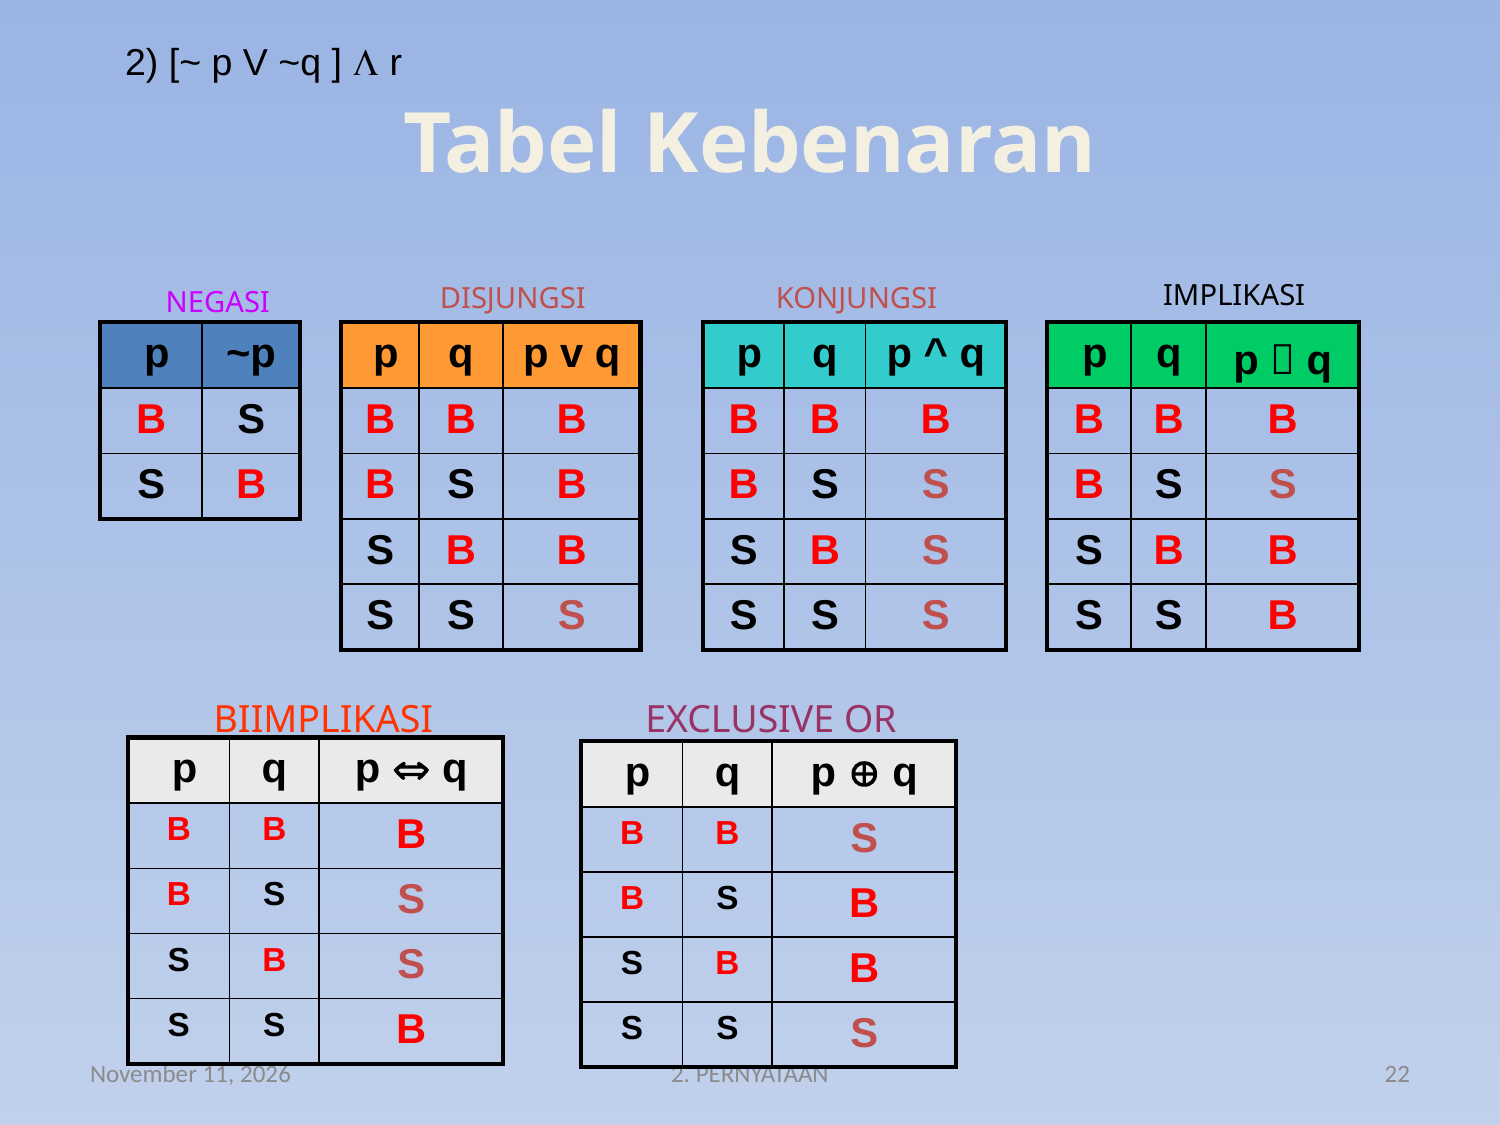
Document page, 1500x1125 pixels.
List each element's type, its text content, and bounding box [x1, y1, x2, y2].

table_cell S [343, 585, 418, 648]
table_cell B [504, 454, 638, 518]
table_header ~p [203, 326, 298, 387]
table_cell B [705, 454, 783, 518]
table_cell S [1049, 520, 1130, 583]
table_cell S [683, 873, 771, 936]
table_cell B [420, 520, 502, 583]
table_cell B [420, 389, 502, 453]
table_header p  q [320, 740, 501, 802]
table_header q [1132, 324, 1205, 387]
table_cell B [1207, 585, 1357, 648]
table_header p  q [773, 743, 954, 806]
table_cell S [1132, 454, 1205, 518]
table_cell S [705, 585, 783, 648]
table_cell S [1049, 585, 1130, 648]
table_cell S [343, 520, 418, 583]
text_box KONJUNGSI [737, 272, 976, 323]
table_cell S [1132, 585, 1205, 648]
table_cell B [320, 804, 501, 868]
table_header q [683, 748, 771, 806]
table_cell B [583, 808, 682, 871]
text_box DISJUNGSI [393, 272, 633, 323]
table_header p [583, 743, 682, 806]
text_box NEGASI [133, 275, 303, 326]
table_cell B [785, 389, 865, 453]
table_cell S [866, 520, 1004, 583]
table_cell S [785, 454, 865, 518]
table_cell B [504, 520, 638, 583]
table_cell S [320, 869, 501, 933]
table_cell B [1207, 389, 1357, 453]
table_cell B [203, 454, 298, 517]
table_cell S [102, 454, 201, 517]
table_cell B [1132, 520, 1205, 583]
table_cell B [866, 389, 1004, 453]
table_header p ^ q [866, 324, 1004, 387]
text_box IMPLIKASI [1115, 269, 1354, 319]
table_header q [230, 748, 318, 802]
table_cell B [683, 938, 771, 1001]
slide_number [75, 1042, 425, 1103]
table_cell S [773, 808, 954, 871]
table_header p v q [504, 324, 638, 387]
table_header p [102, 324, 201, 387]
text_box 2) [~ p V ~q ]  r [99, 30, 850, 91]
text_box EXCLUSIVE OR [601, 687, 941, 748]
text_box BIIMPLIKASI [171, 687, 475, 748]
table_cell S [583, 938, 682, 1001]
table_cell B [1049, 389, 1130, 453]
table_cell S [230, 999, 318, 1062]
table_cell B [1207, 520, 1357, 583]
table_cell S [130, 999, 229, 1062]
table_cell B [102, 389, 201, 453]
table_cell S [683, 1003, 771, 1065]
table_cell B [343, 454, 418, 518]
table_header p  q [1207, 324, 1357, 387]
table_cell S [420, 585, 502, 648]
table_cell S [320, 934, 501, 998]
table_cell S [420, 454, 502, 518]
table_cell S [705, 520, 783, 583]
table_cell B [130, 804, 229, 868]
table_cell B [320, 999, 501, 1062]
table_cell S [203, 389, 298, 453]
table_cell S [1207, 454, 1357, 518]
table_cell S [785, 585, 865, 648]
table_cell B [504, 389, 638, 453]
table_cell S [866, 585, 1004, 648]
table_cell S [504, 585, 638, 648]
table_cell B [230, 804, 318, 868]
table_cell B [683, 808, 771, 871]
table_cell B [130, 869, 229, 933]
slide_number 22 [1074, 1042, 1425, 1103]
table_header q [785, 324, 865, 387]
table_header p [705, 324, 783, 387]
table_cell B [583, 873, 682, 936]
table_cell S [230, 869, 318, 933]
table_cell B [1132, 389, 1205, 453]
table_header p [130, 740, 229, 802]
table_cell S [130, 934, 229, 998]
table_header p [343, 324, 418, 387]
table_cell S [583, 1003, 682, 1065]
table_cell B [705, 389, 783, 453]
table_cell S [773, 1003, 954, 1065]
table_cell B [1049, 454, 1130, 518]
table_header p [1049, 324, 1130, 387]
table_cell B [230, 934, 318, 998]
table_cell B [785, 520, 865, 583]
table_cell B [773, 938, 954, 1001]
table_header q [420, 324, 502, 387]
title Tabel Kebenaran [74, 44, 1426, 233]
table_cell S [866, 454, 1004, 518]
table_cell B [343, 389, 418, 453]
table_cell B [773, 873, 954, 936]
footer 2. PERNYATAAN [512, 1042, 988, 1103]
